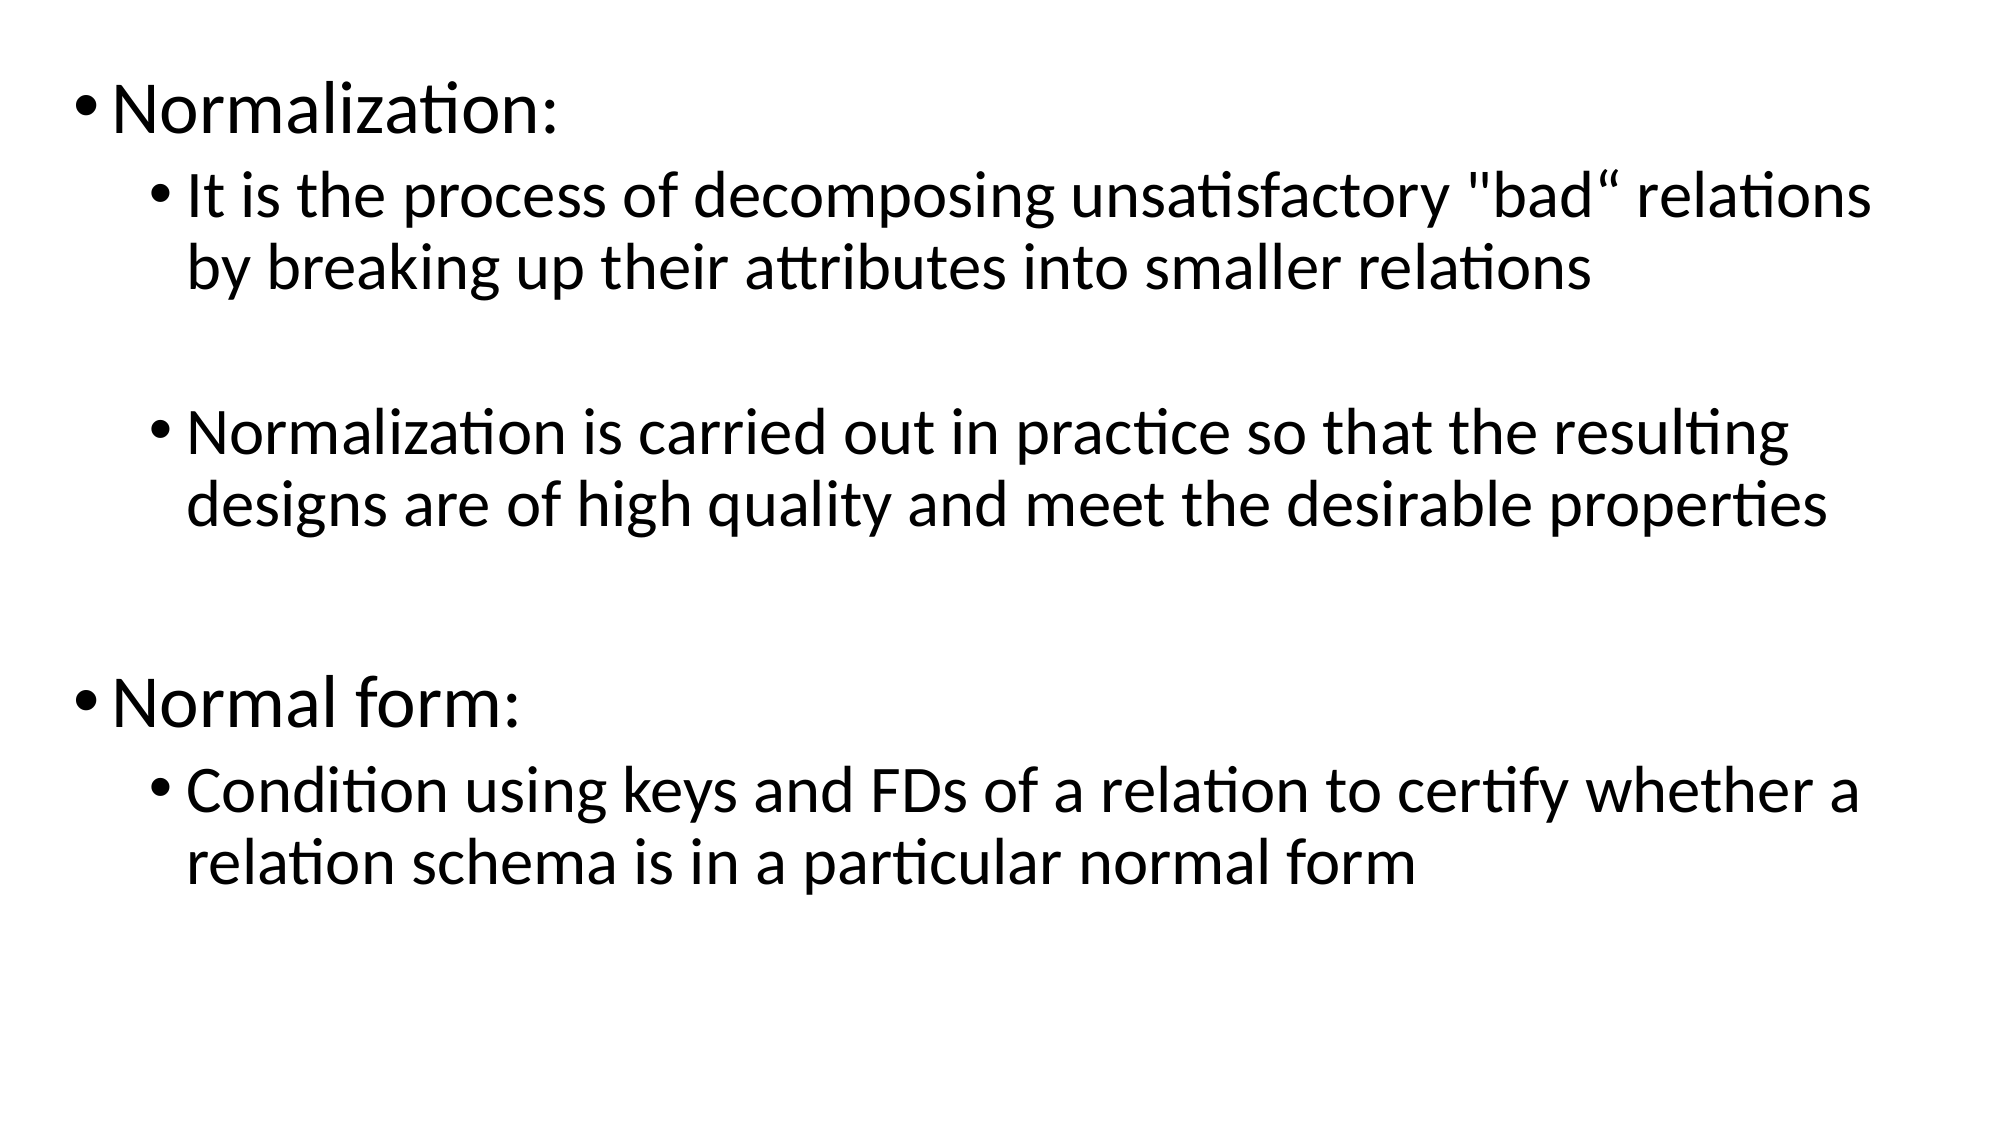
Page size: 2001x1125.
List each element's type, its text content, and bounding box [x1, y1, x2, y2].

list Normalization: It is the process of decomposing unsatisfactory "bad“ relations by breaking up their attributes into smaller relations Normalization is carried out in practice so that the resulting designs are of high quality and meet the desirable properties Normal form: Condition using keys and FDs of a relation to certify whether a relation schema is in a particular normal form [58, 60, 1931, 1055]
